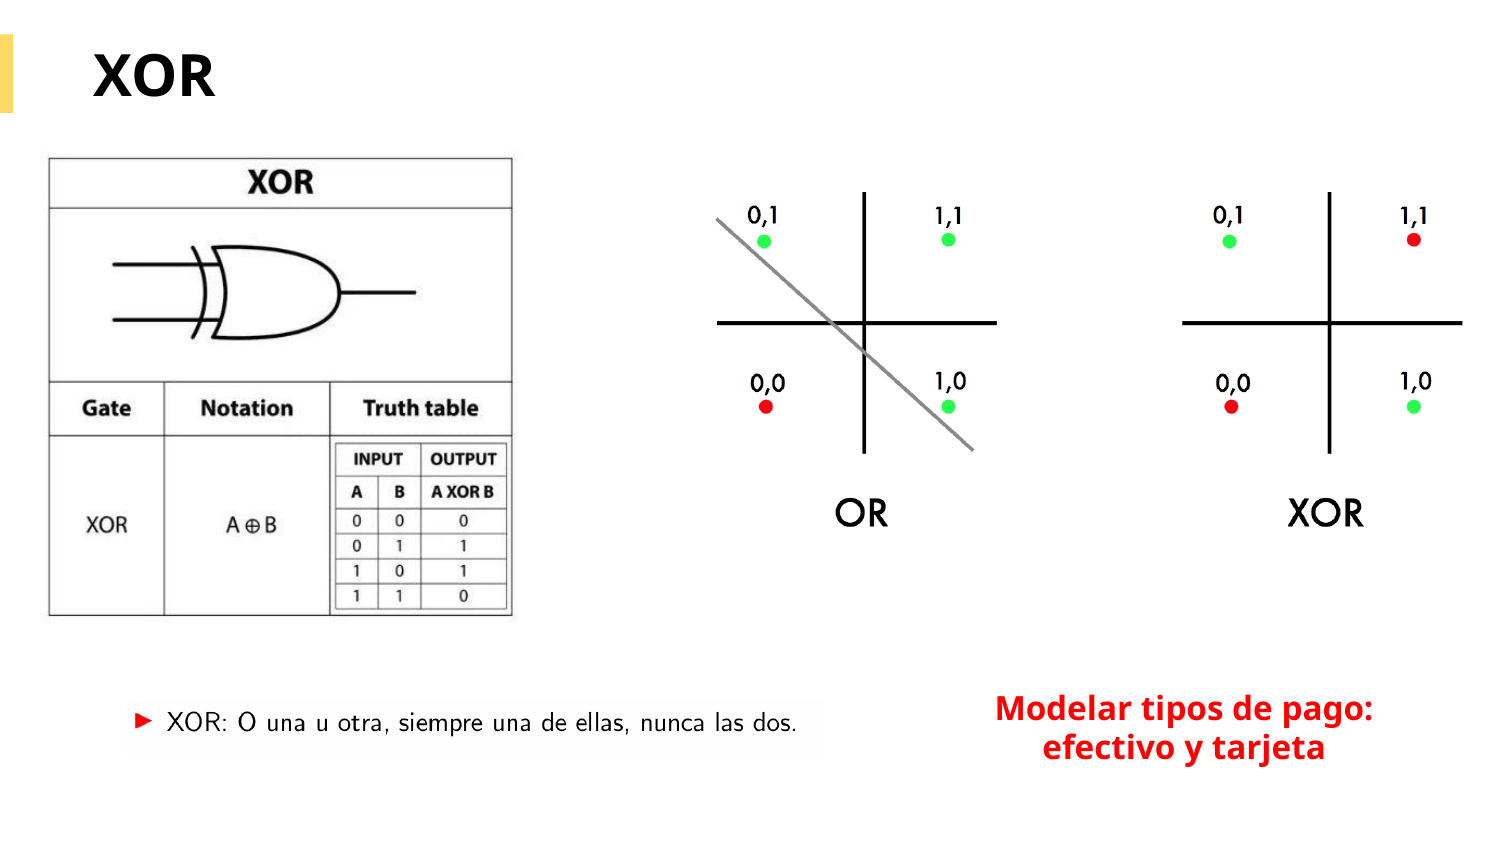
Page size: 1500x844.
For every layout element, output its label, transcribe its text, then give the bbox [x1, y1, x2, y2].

picture [0, 144, 1500, 628]
text_box Modelar tipos de pago: efectivo y tarjeta [933, 679, 1436, 814]
text_box [0, 34, 14, 113]
picture [125, 698, 825, 759]
text_box XOR [78, 23, 874, 124]
